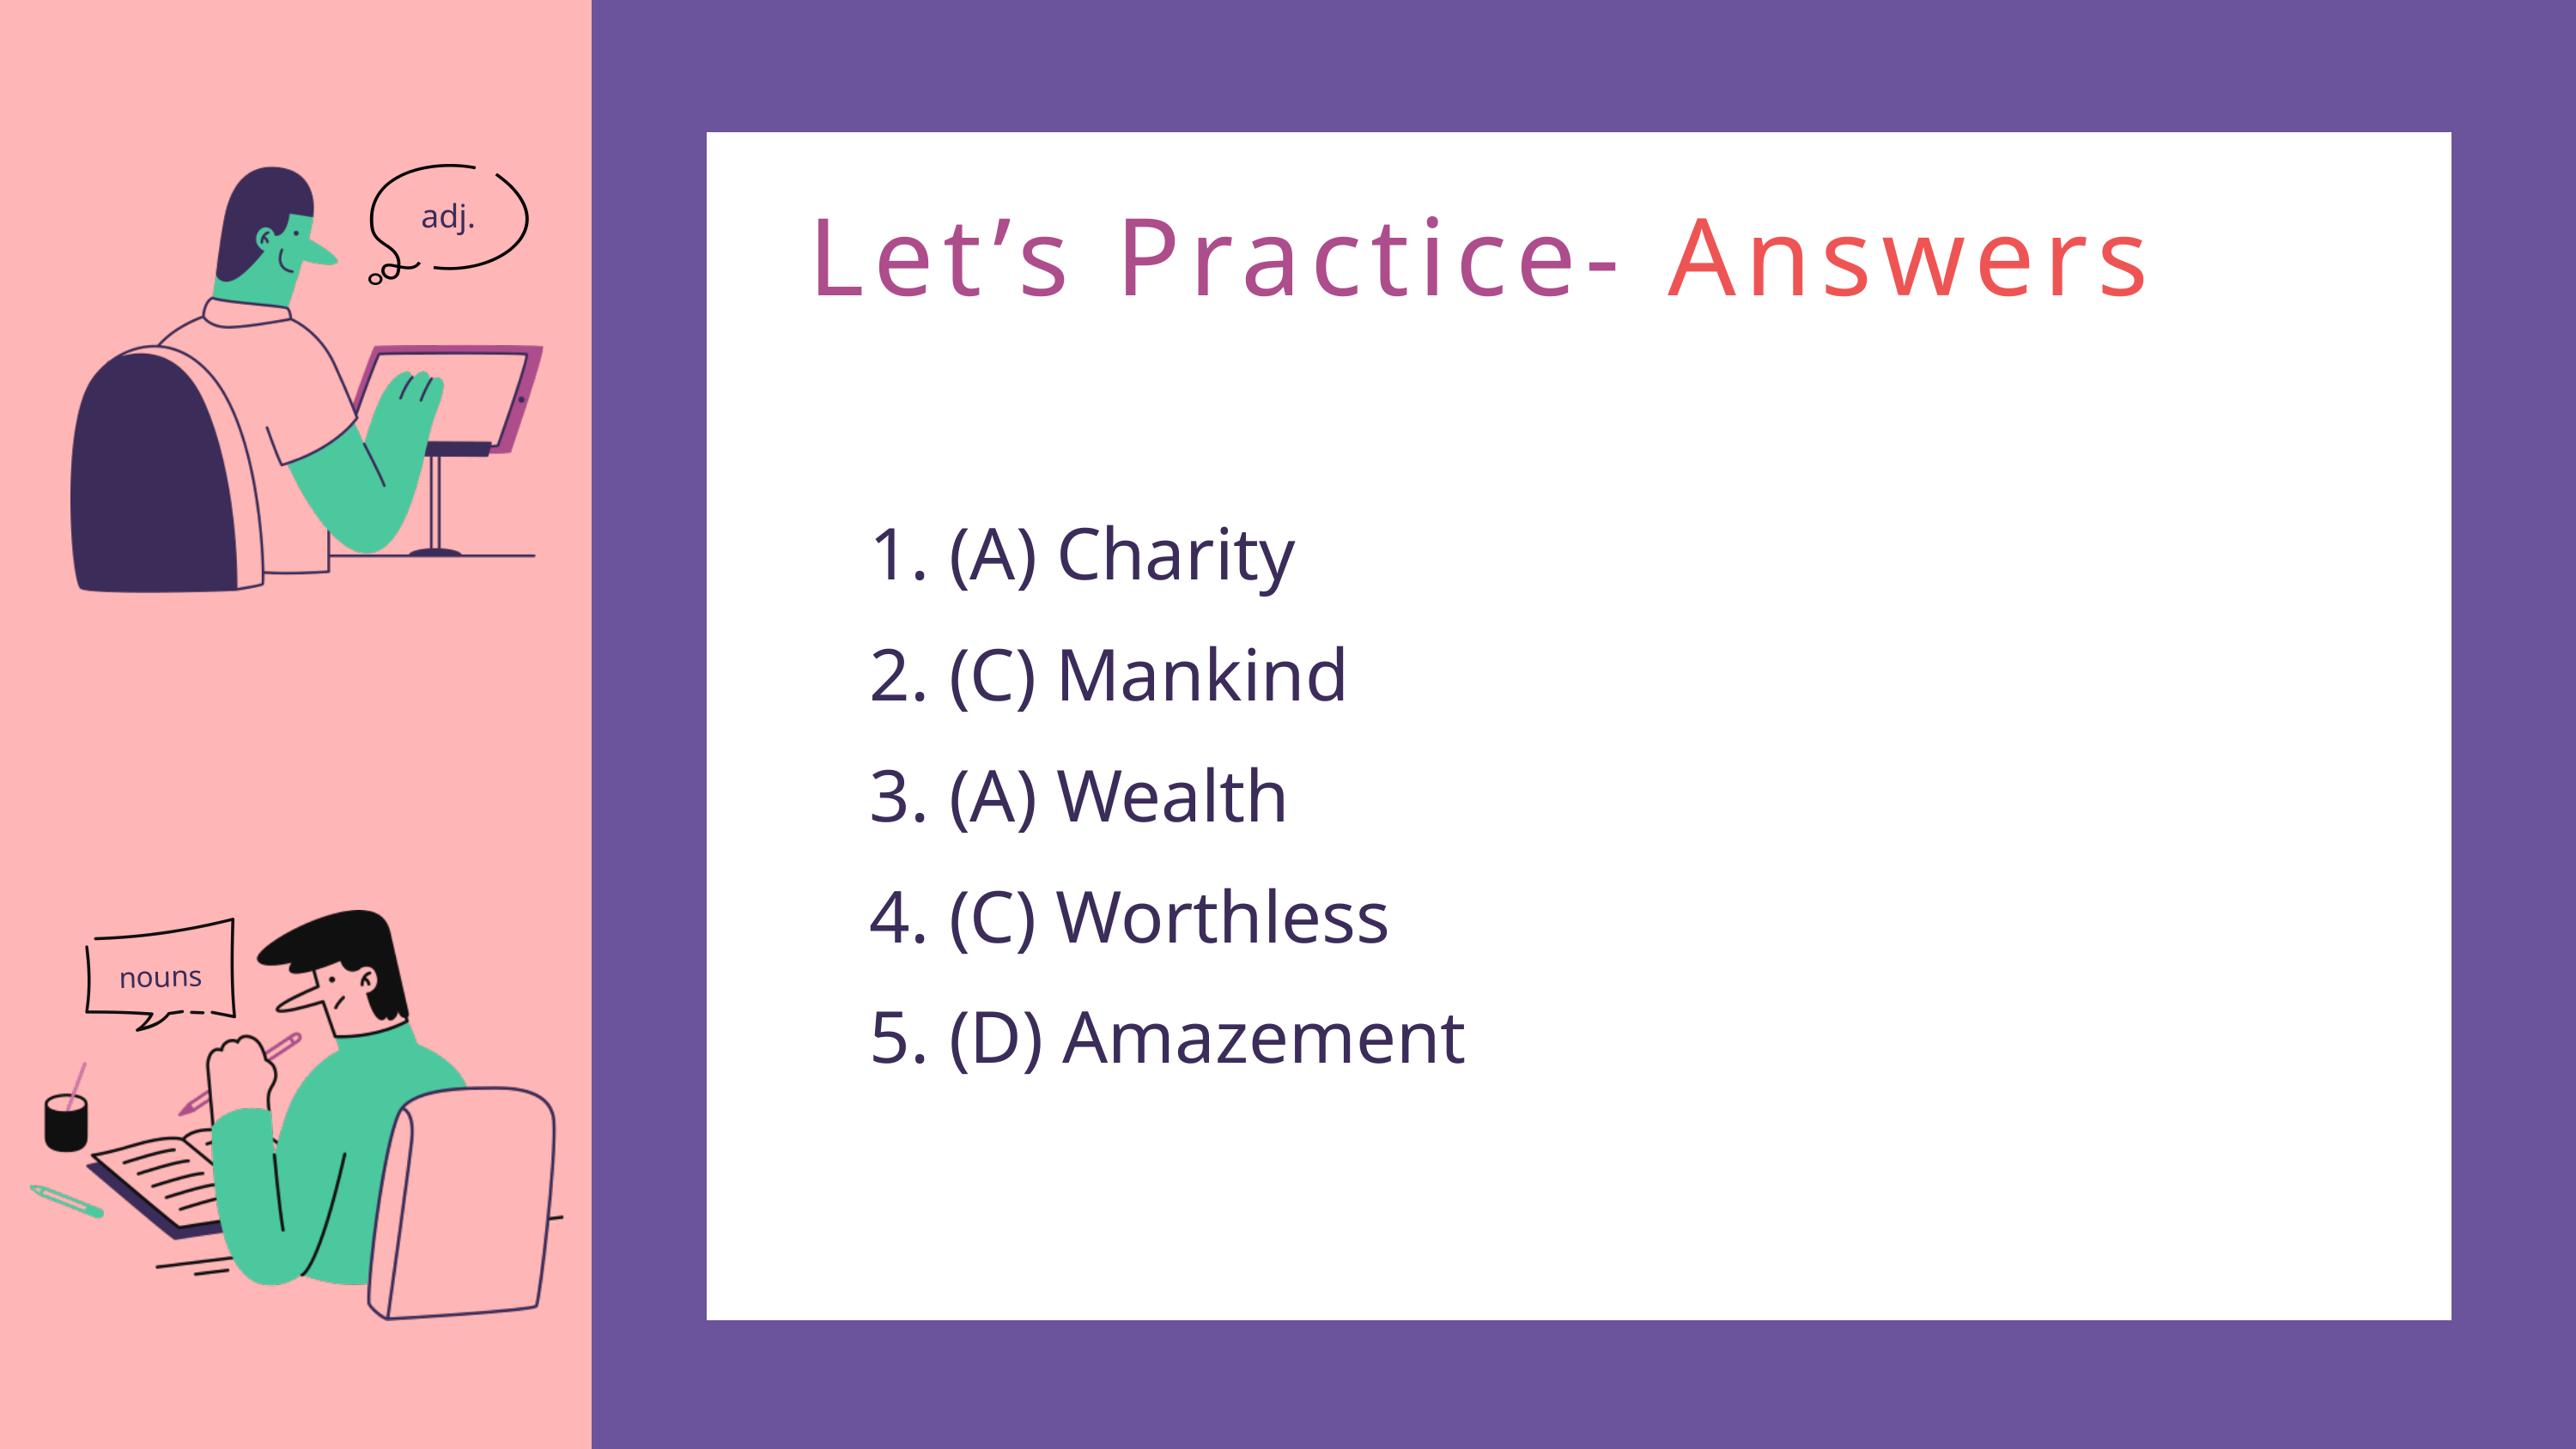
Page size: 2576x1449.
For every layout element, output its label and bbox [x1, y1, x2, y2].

text_box [0, 0, 592, 1449]
text_box [706, 131, 2452, 1321]
